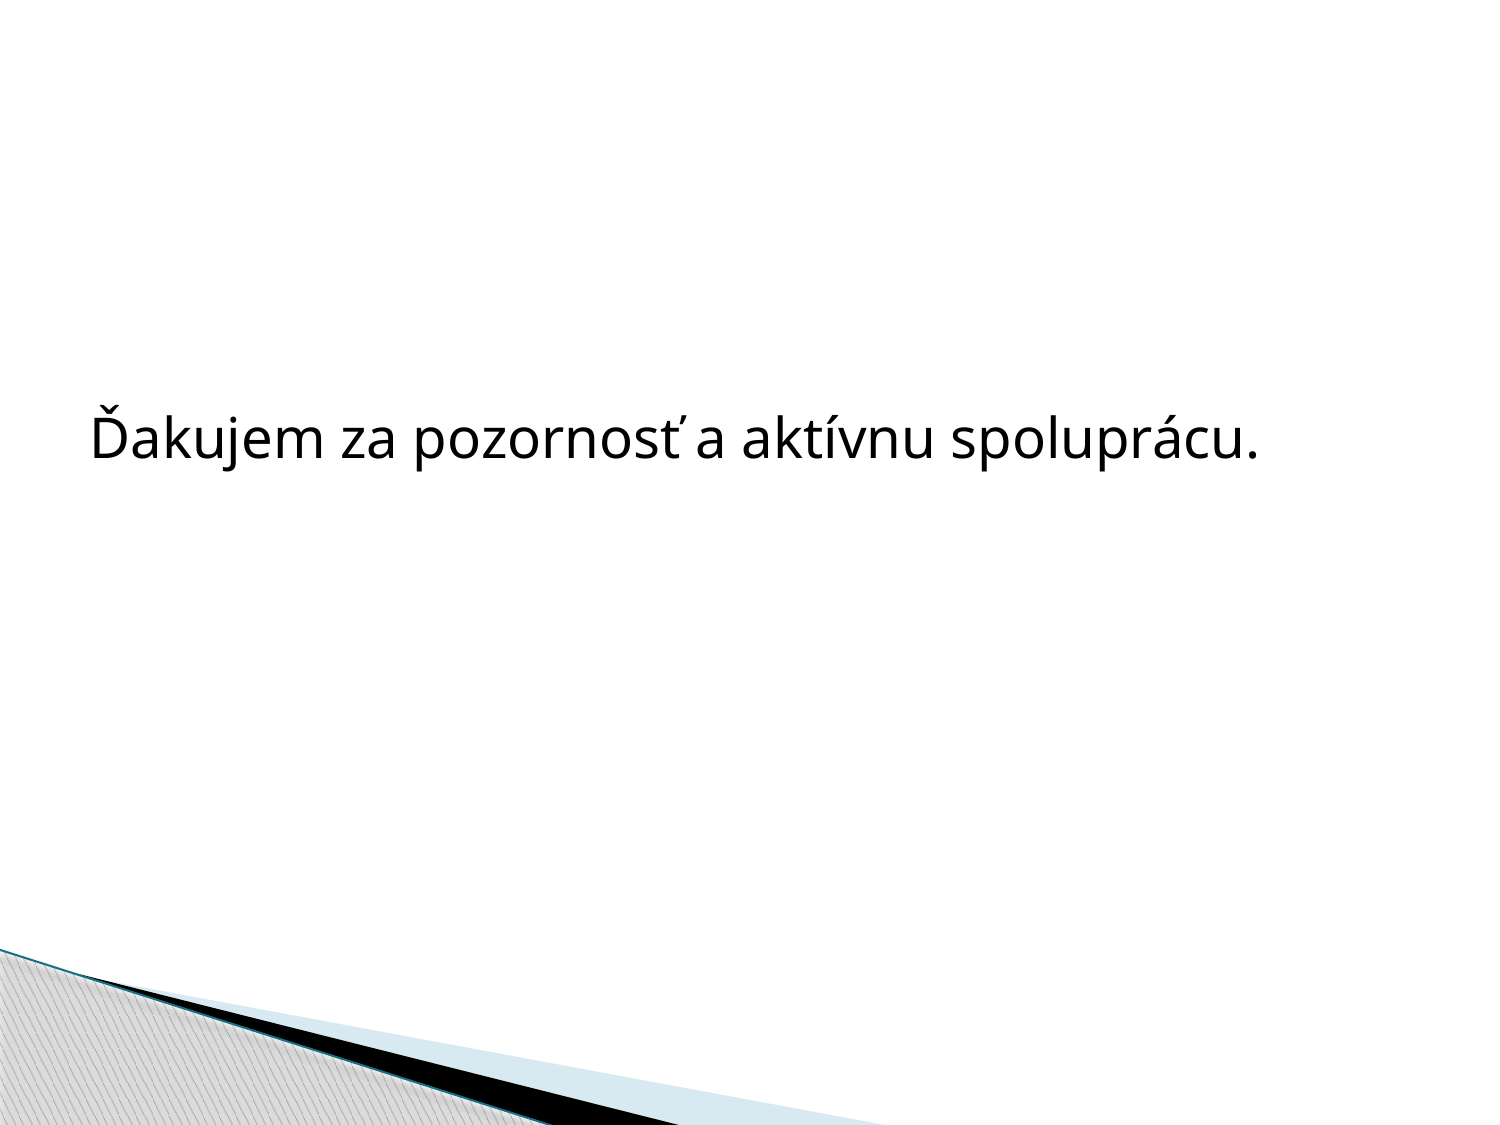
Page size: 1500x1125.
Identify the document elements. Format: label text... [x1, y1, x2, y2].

list Ďakujem za pozornosť a aktívnu spoluprácu. [75, 243, 1425, 986]
